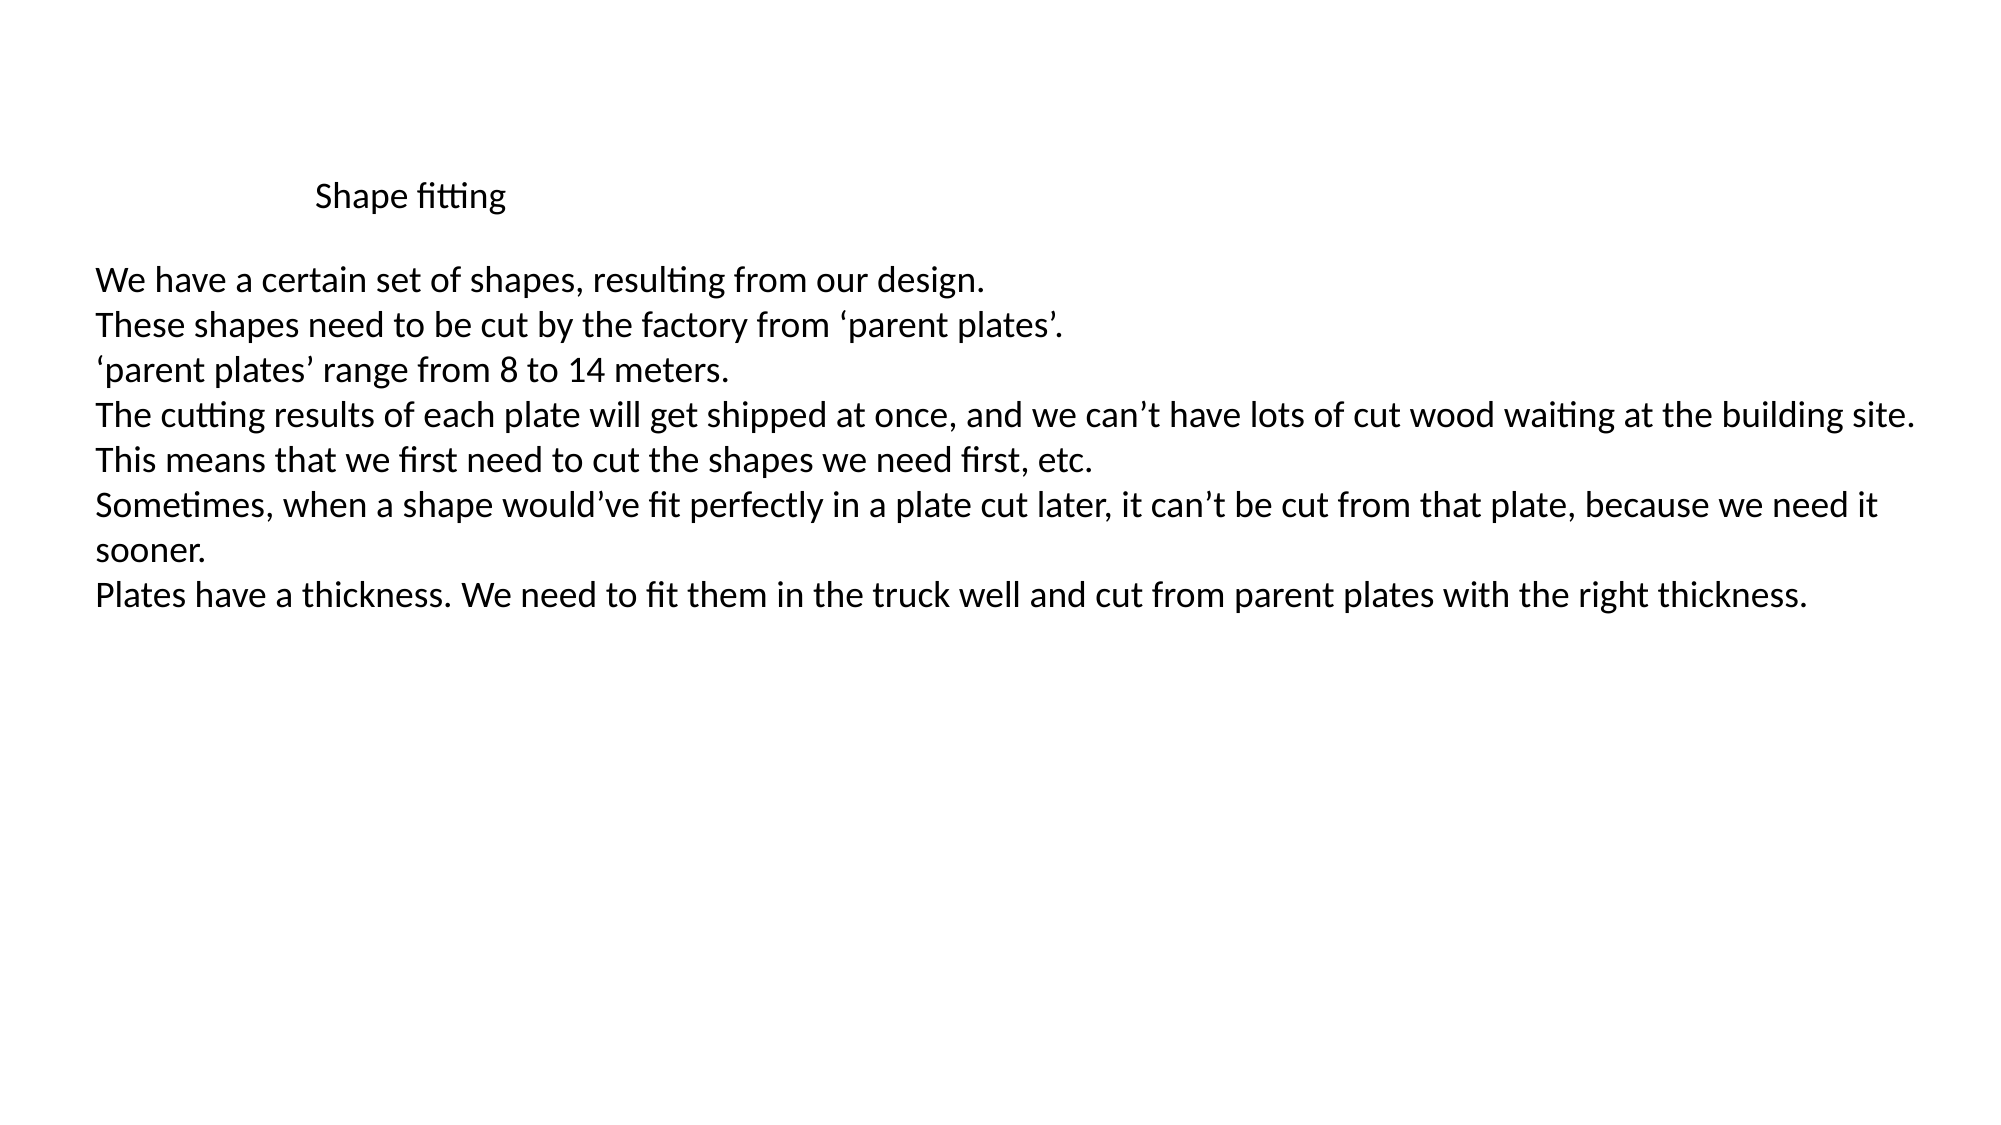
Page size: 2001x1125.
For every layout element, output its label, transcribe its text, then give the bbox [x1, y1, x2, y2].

text_box Shape fitting [300, 164, 522, 224]
text_box We have a certain set of shapes, resulting from our design. These shapes need to be cut by the factory from ‘parent plates’. ‘parent plates’ range from 8 to 14 meters. The cutting results of each plate will get shipped at once, and we can’t have lots of cut wood waiting at the building site. This means that we first need to cut the shapes we need first, etc. Sometimes, when a shape would’ve fit perfectly in a plate cut later, it can’t be cut from that plate, because we need it sooner. Plates have a thickness. We need to fit them in the truck well and cut from parent plates with the right thickness. [80, 247, 1977, 623]
